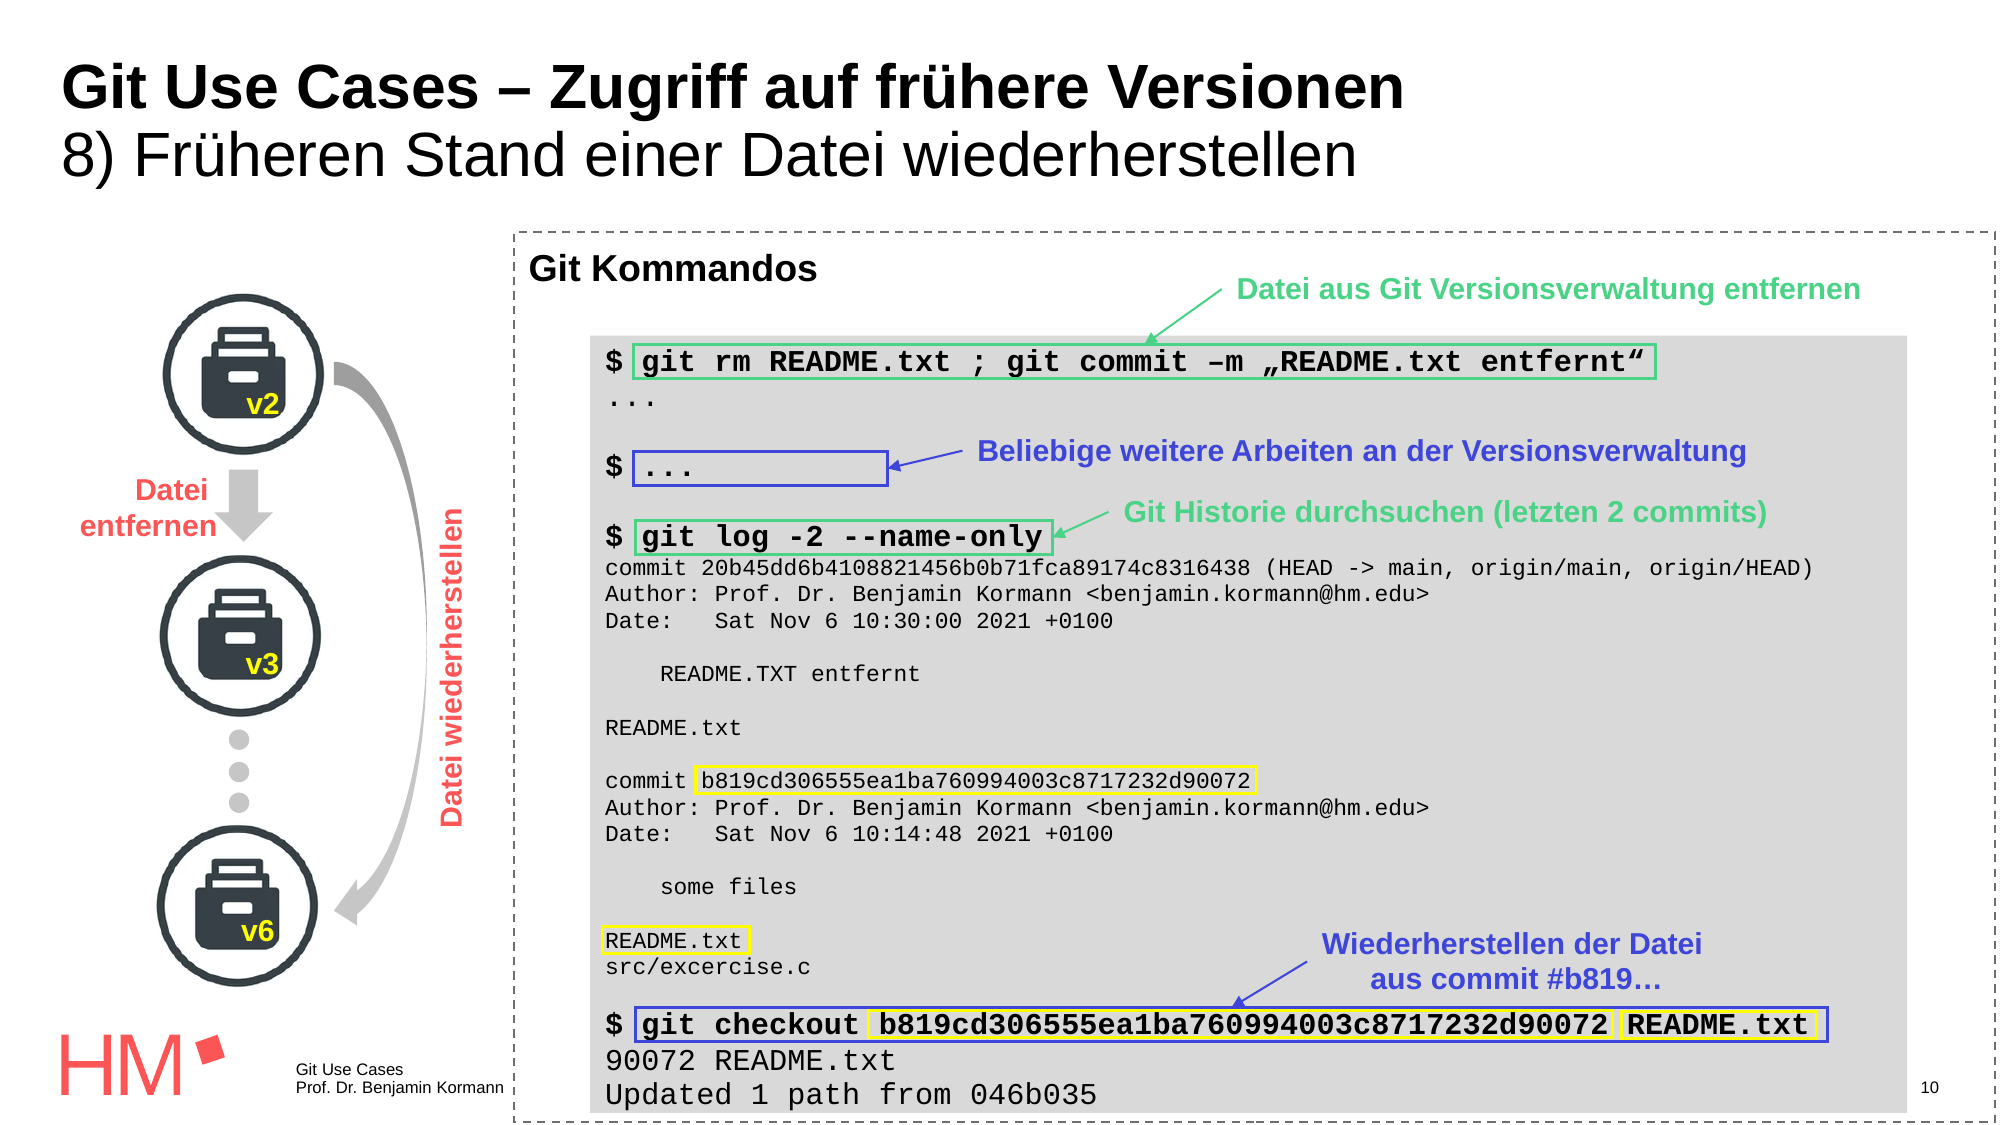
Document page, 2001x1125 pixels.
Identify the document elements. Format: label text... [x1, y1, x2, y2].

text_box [602, 926, 1817, 1039]
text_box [633, 264, 1881, 379]
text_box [695, 766, 1613, 926]
slide_number Prof. Dr. Benjamin Kormann [295, 1079, 513, 1113]
text_box [332, 360, 426, 928]
text_box Datei entfernen [64, 465, 232, 551]
picture [146, 815, 330, 998]
text_box [513, 231, 1996, 1123]
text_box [635, 486, 1786, 555]
title Git Use Cases – Zugriff auf frühere Versionen 8) Früheren Stand einer Datei wiederherstellen [60, 55, 1940, 202]
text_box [633, 425, 1770, 486]
text_box [227, 791, 251, 814]
text_box [227, 760, 251, 784]
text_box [635, 918, 1828, 1042]
text_box [232, 468, 276, 544]
footer Git Use Cases [295, 1041, 513, 1079]
picture [153, 284, 336, 467]
text_box Datei wiederherstellen [426, 492, 477, 844]
text_box [227, 729, 251, 751]
picture [150, 545, 333, 729]
